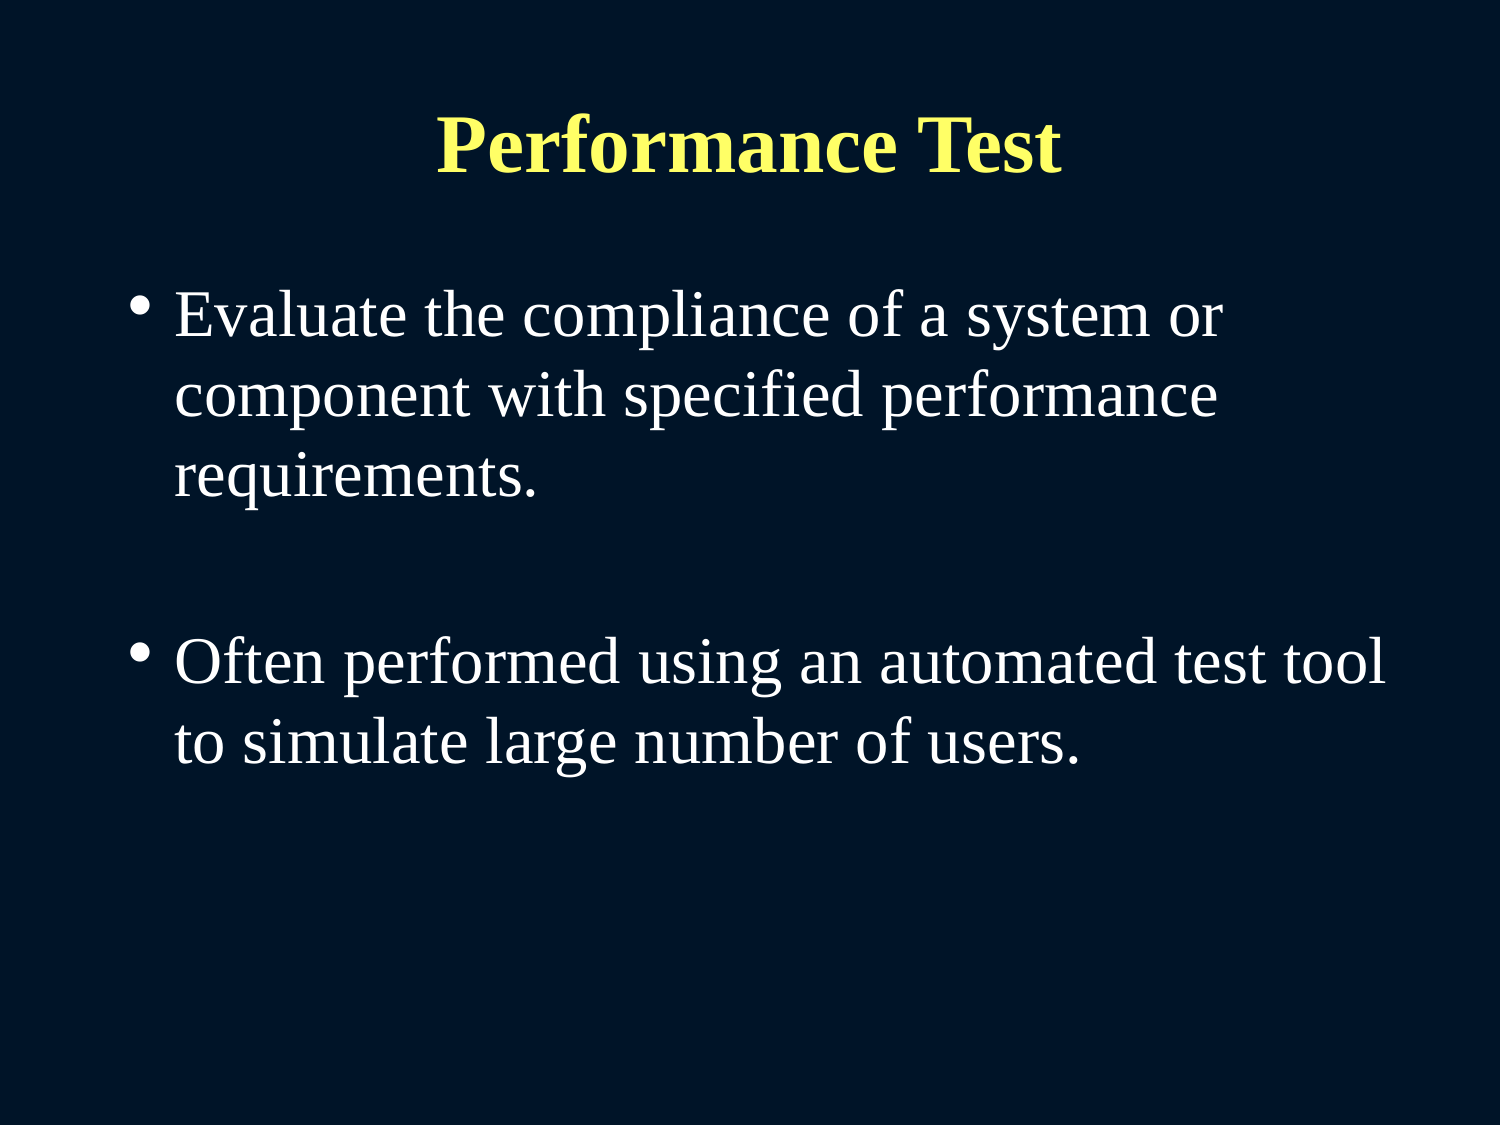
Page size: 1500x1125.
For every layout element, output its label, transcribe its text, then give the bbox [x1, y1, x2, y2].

list Evaluate the compliance of a system or component with specified performance requirements. Often performed using an automated test tool to simulate large number of users. [37, 262, 1463, 1005]
title Performance Test [75, 45, 1425, 233]
